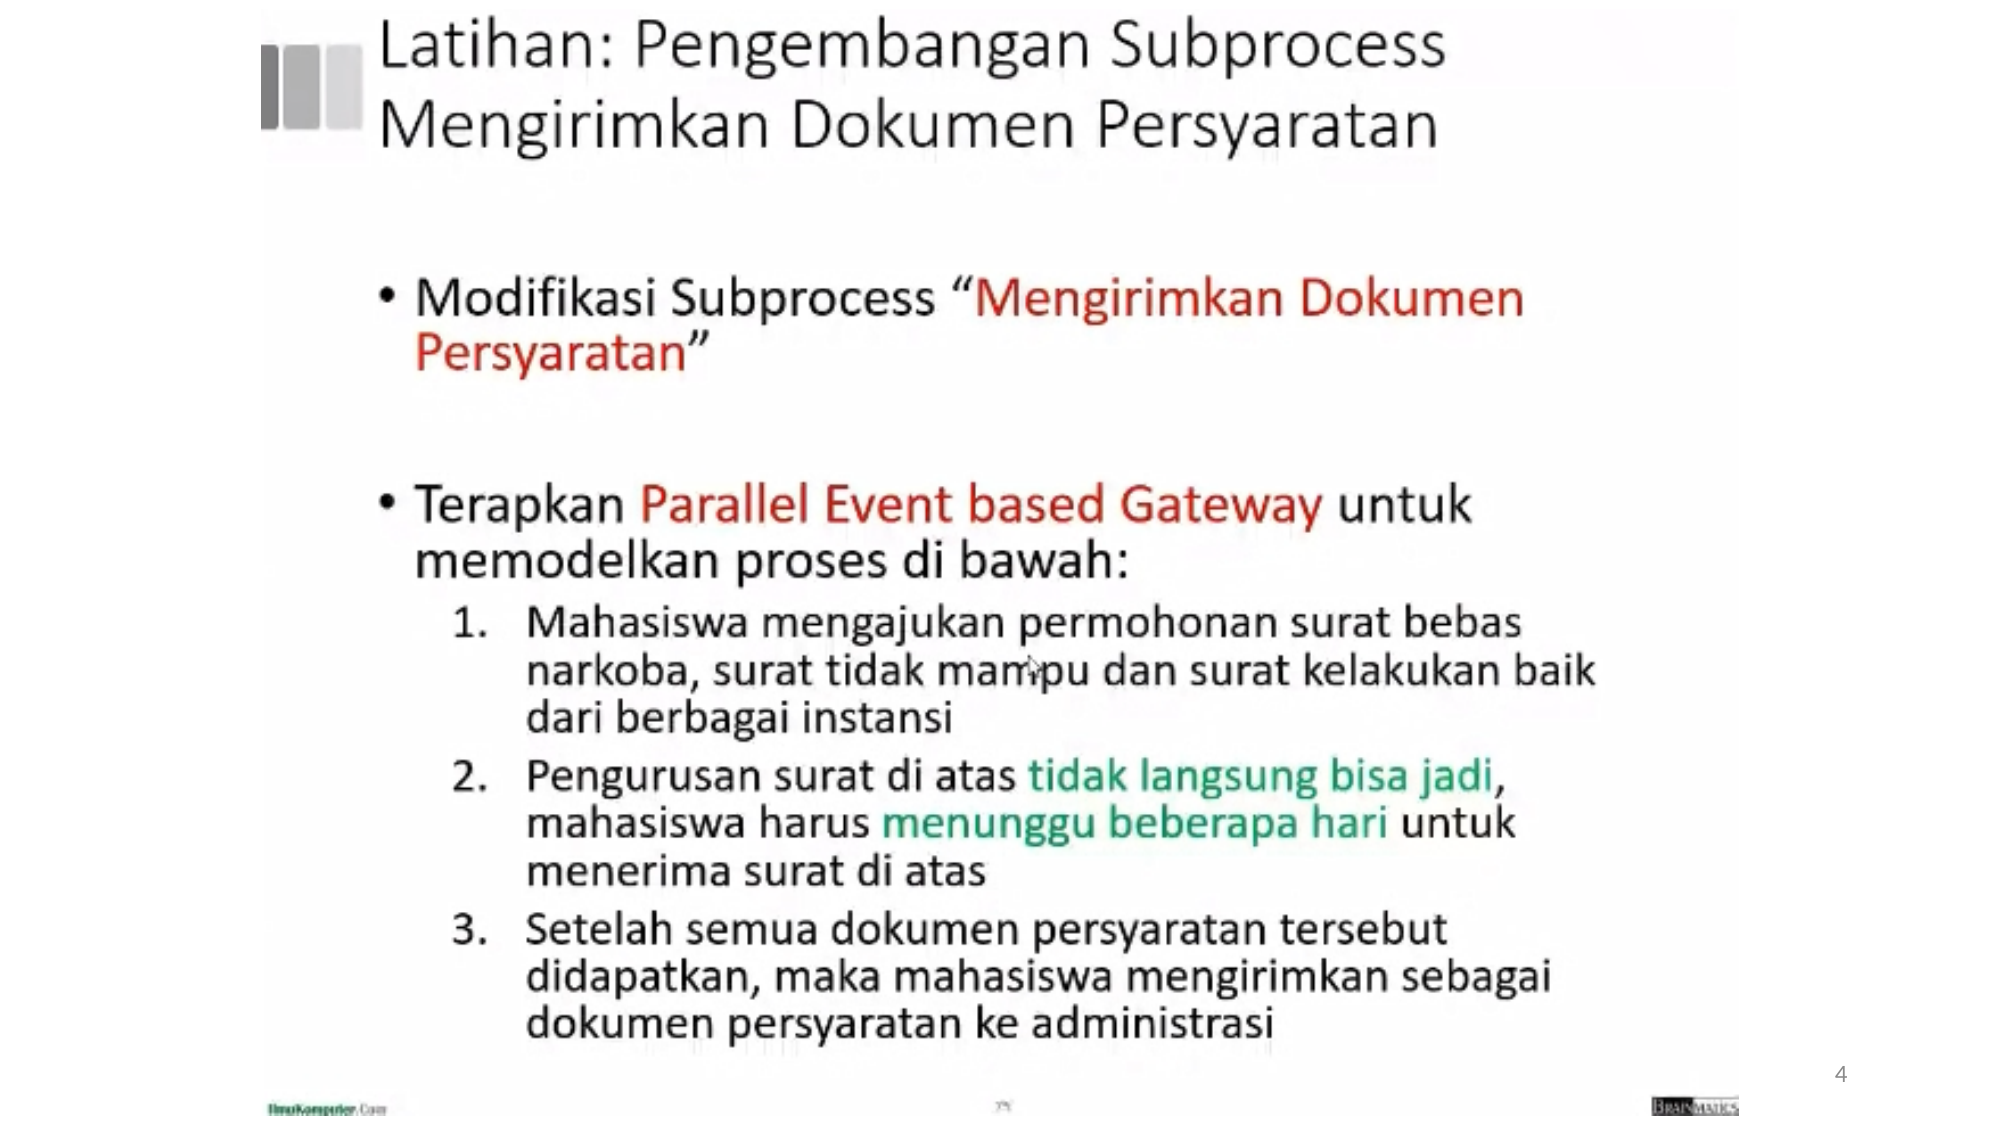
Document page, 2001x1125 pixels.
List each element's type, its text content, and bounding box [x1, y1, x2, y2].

slide_number 4 [1739, 1042, 1863, 1103]
picture [261, 9, 1739, 1116]
